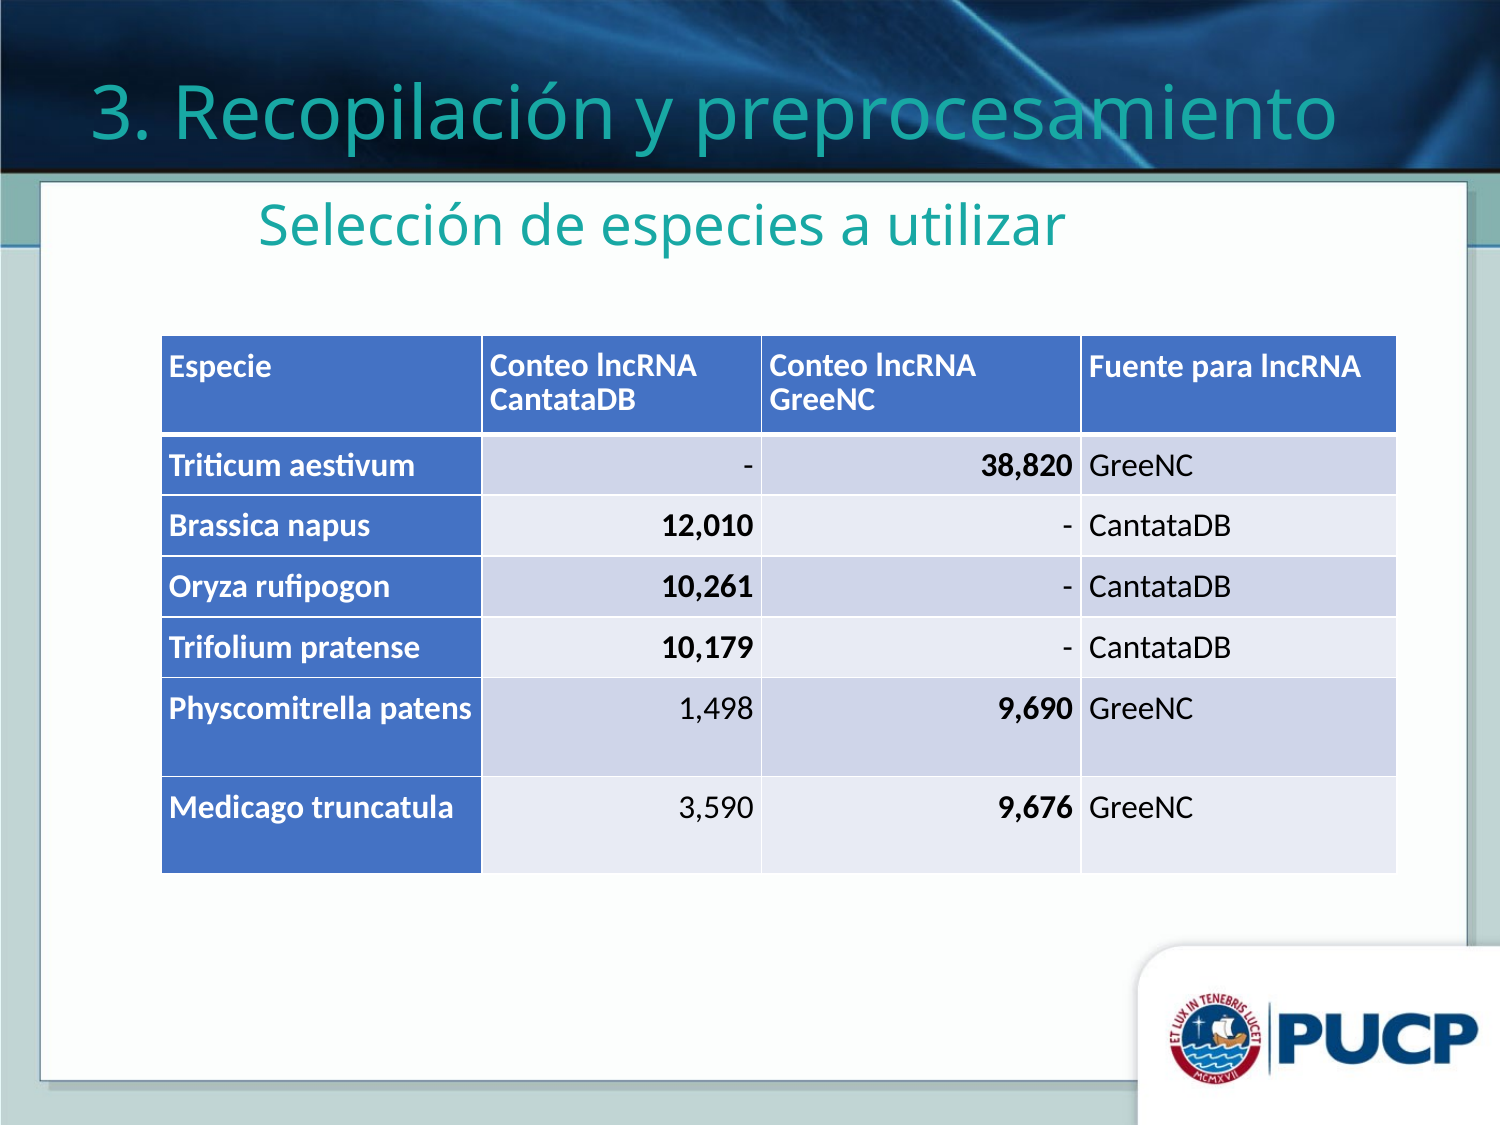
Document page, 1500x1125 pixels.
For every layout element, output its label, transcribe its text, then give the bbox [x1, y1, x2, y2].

table_cell Physcomitrella patens [162, 678, 481, 776]
table_cell 9,676 [762, 777, 1080, 873]
text_box 3. Recopilación y preprocesamiento [74, 19, 1425, 207]
title Selección de especies a utilizar [243, 207, 1257, 296]
table_cell 9,690 [762, 678, 1080, 776]
table_cell 10,179 [483, 618, 761, 677]
table_cell GreeNC [1082, 678, 1396, 776]
table_cell CantataDB [1082, 557, 1396, 616]
table_cell - [762, 557, 1080, 616]
table_cell 10,261 [483, 557, 761, 616]
table_header Conteo lncRNA GreeNC [762, 336, 1080, 432]
table_cell - [483, 437, 761, 494]
table_cell Triticum aestivum [162, 437, 481, 494]
table_cell GreeNC [1082, 777, 1396, 873]
table_cell 1,498 [483, 678, 761, 776]
picture [0, 0, 1500, 1125]
table_cell Brassica napus [162, 496, 481, 555]
table_cell - [762, 496, 1080, 555]
table_cell CantataDB [1082, 618, 1396, 677]
table_cell - [762, 618, 1080, 677]
table_cell 12,010 [483, 496, 761, 555]
table_cell Oryza rufipogon [162, 557, 481, 616]
table_cell 3,590 [483, 777, 761, 873]
table_header Especie [162, 336, 481, 432]
table_cell 38,820 [762, 437, 1080, 494]
table_cell Medicago truncatula [162, 777, 481, 873]
table_cell GreeNC [1082, 437, 1396, 494]
table_cell Trifolium pratense [162, 618, 481, 677]
table_cell CantataDB [1082, 496, 1396, 555]
table_header Fuente para lncRNA [1082, 336, 1396, 432]
table_header Conteo lncRNA CantataDB [483, 336, 761, 432]
